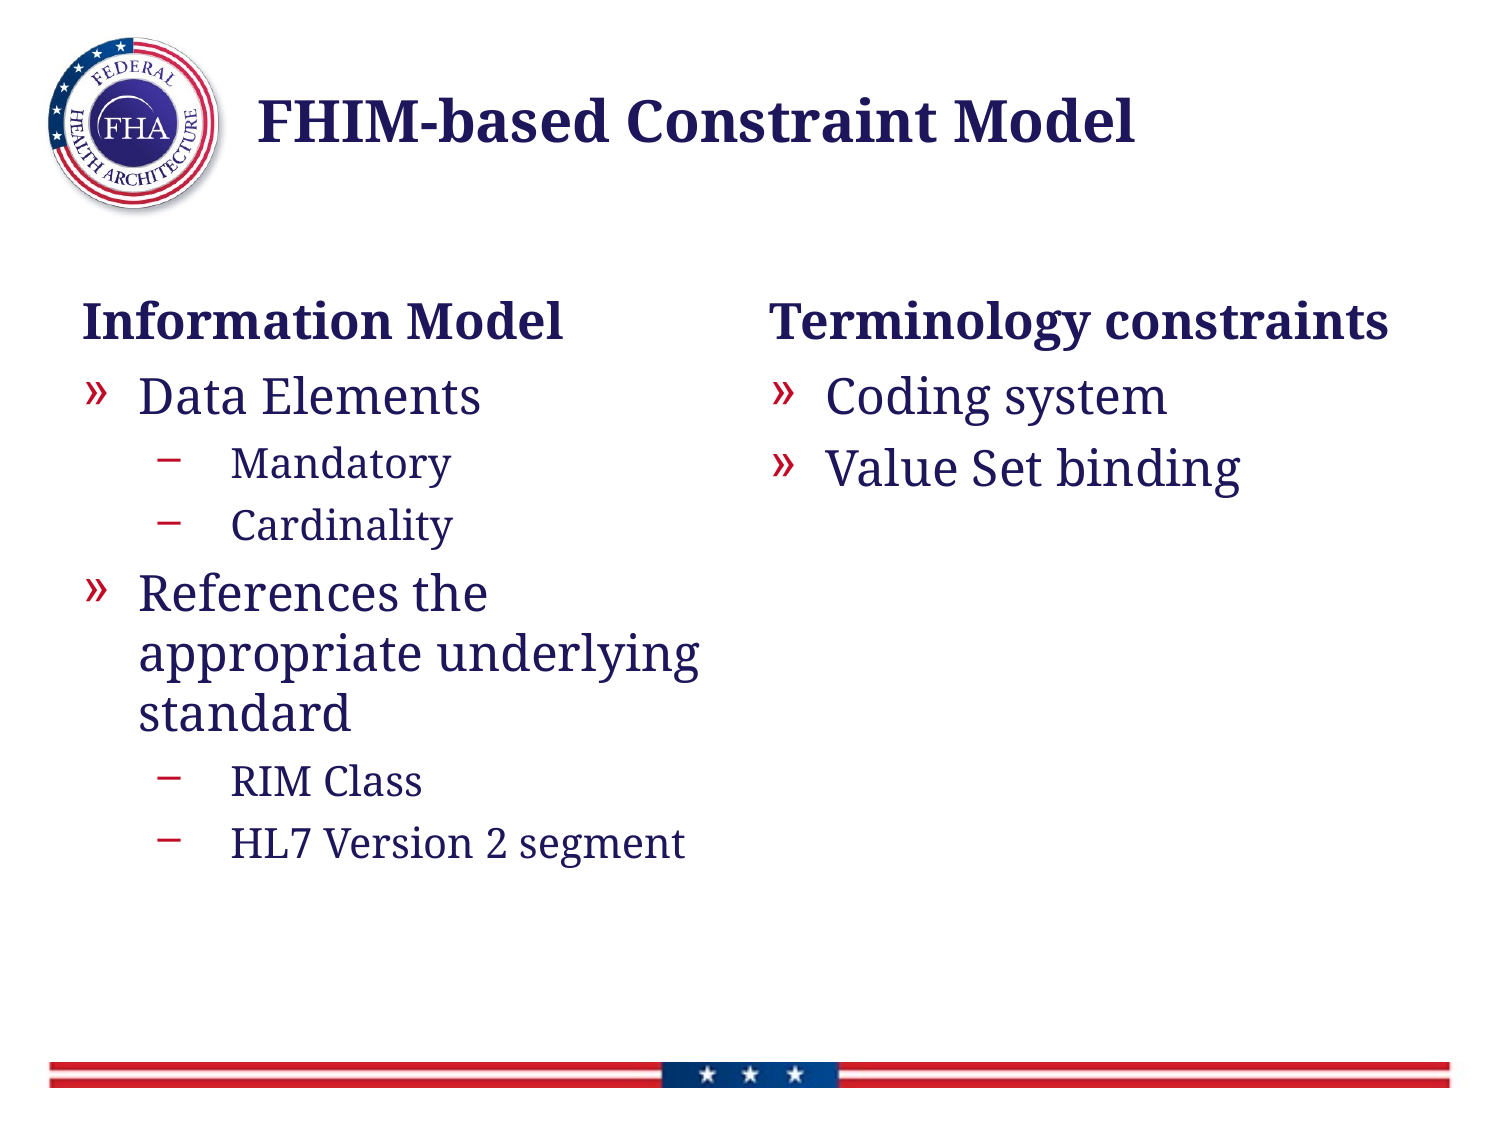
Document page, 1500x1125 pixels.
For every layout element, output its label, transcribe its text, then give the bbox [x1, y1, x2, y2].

title FHIM-based Constraint Model [249, 0, 1500, 238]
list Data Elements Mandatory Cardinality References the appropriate underlying standard RIM Class HL7 Version 2 segment [74, 356, 739, 1006]
list Information Model [74, 251, 739, 356]
picture [43, 34, 231, 222]
list Coding system Value Set binding [761, 356, 1426, 1006]
list Terminology constraints [761, 251, 1426, 356]
picture [0, 1062, 1500, 1088]
